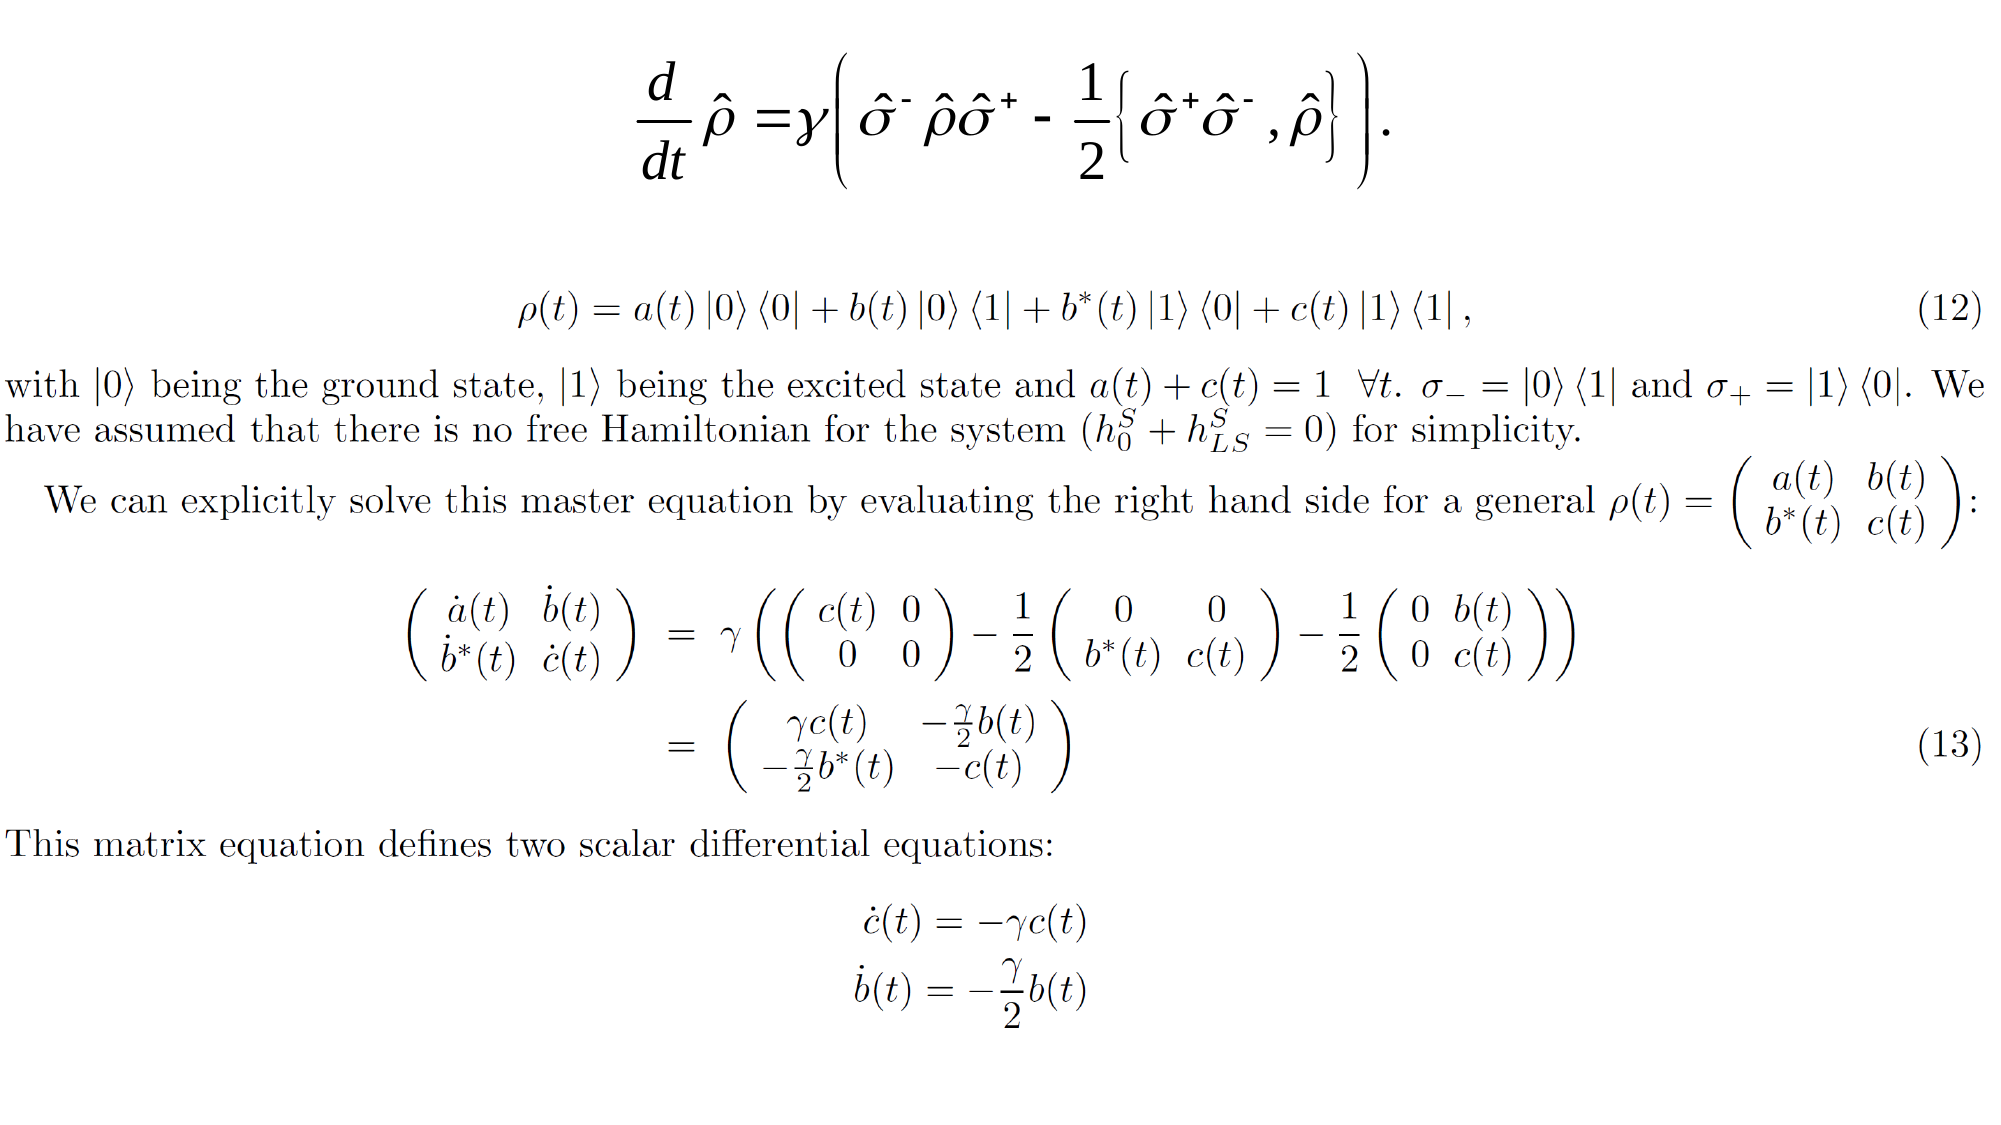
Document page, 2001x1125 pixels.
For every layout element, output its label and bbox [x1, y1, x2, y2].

text_box [628, 42, 1400, 201]
picture [0, 266, 2000, 1037]
